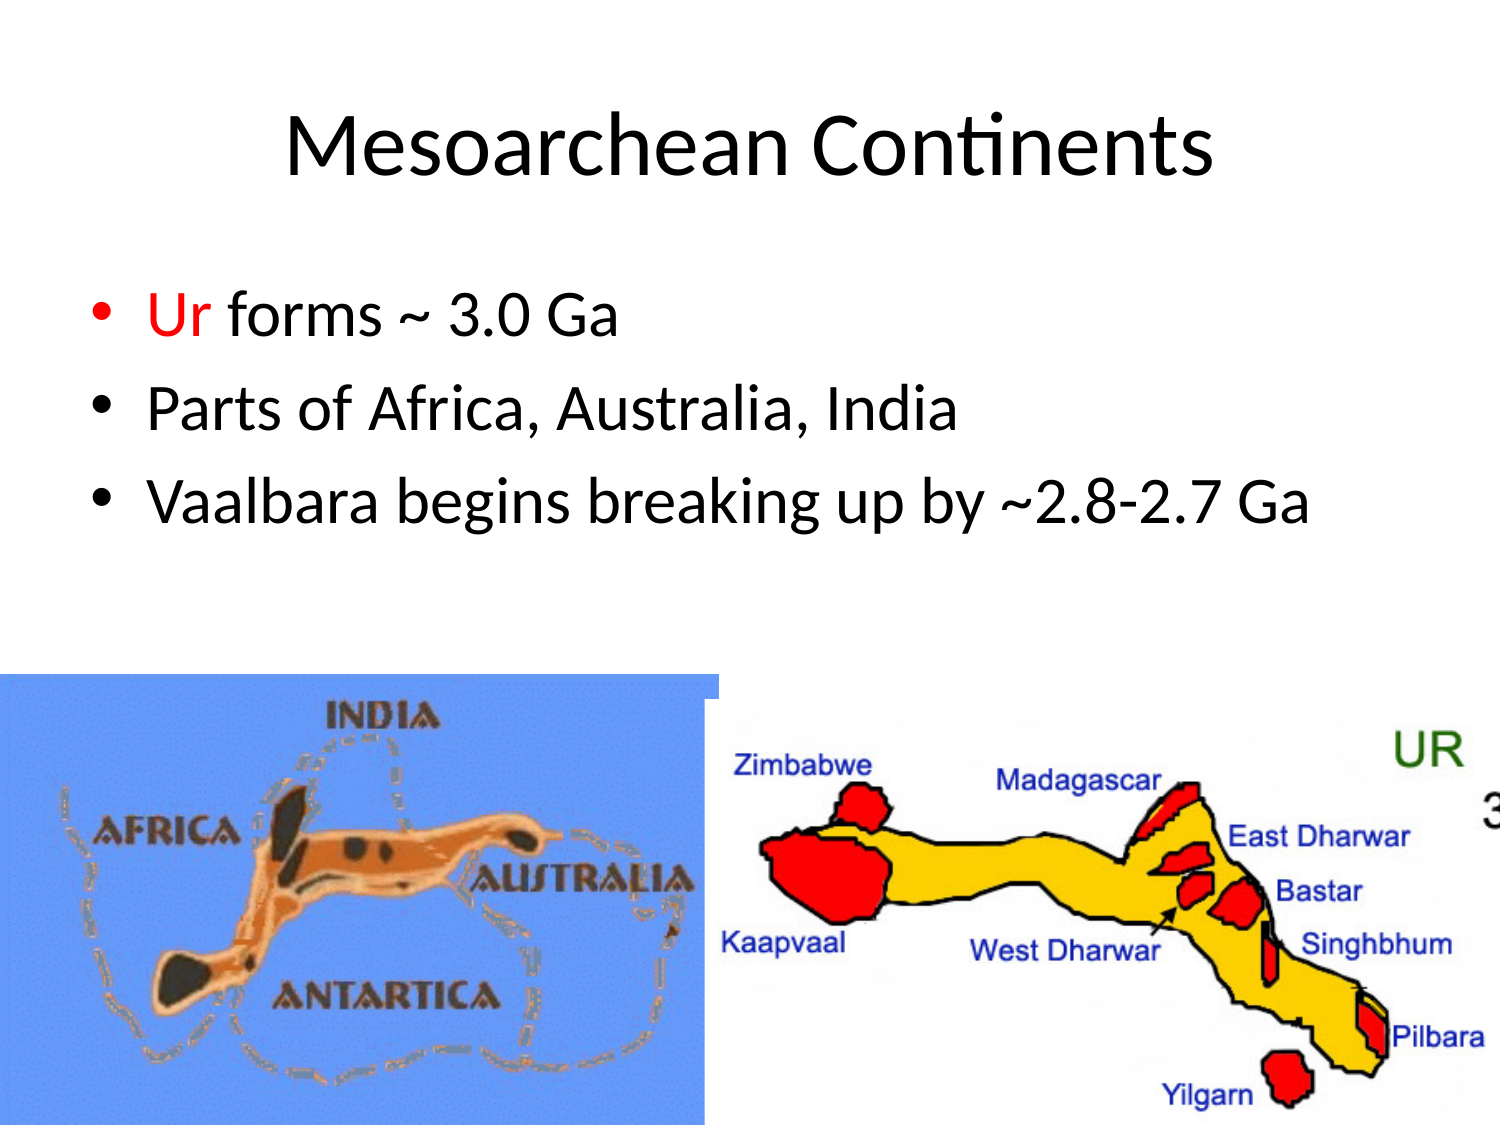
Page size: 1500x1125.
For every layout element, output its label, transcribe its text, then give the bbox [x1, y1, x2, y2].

list Ur forms ~ 3.0 Ga Parts of Africa, Australia, India Vaalbara begins breaking up by ~2.8-2.7 Ga [75, 262, 1425, 698]
picture [0, 674, 1500, 1125]
title Mesoarchean Continents [75, 45, 1425, 233]
